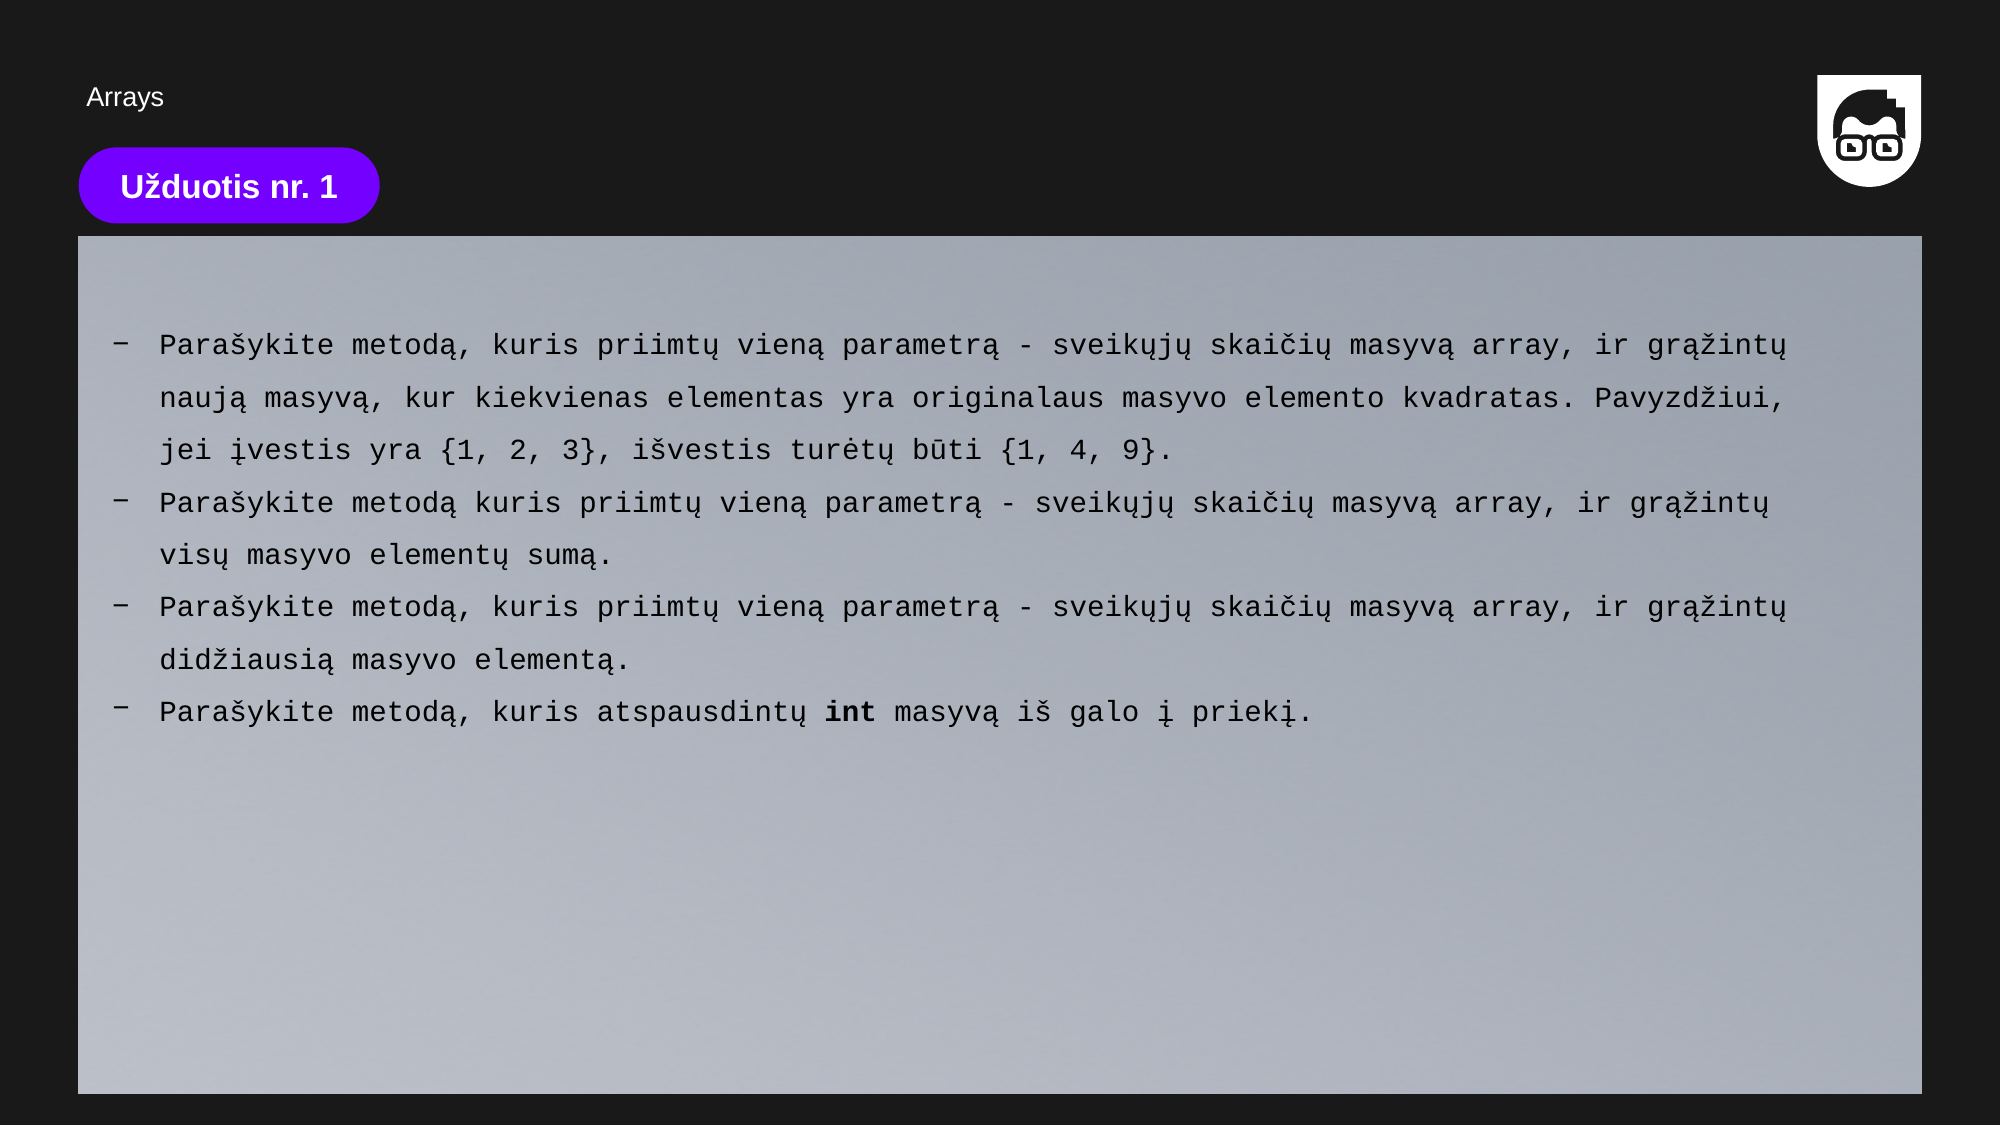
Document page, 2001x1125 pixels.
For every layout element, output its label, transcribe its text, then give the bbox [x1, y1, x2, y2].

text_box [78, 147, 380, 224]
picture [78, 236, 1922, 1095]
list Arrays [78, 75, 1000, 150]
